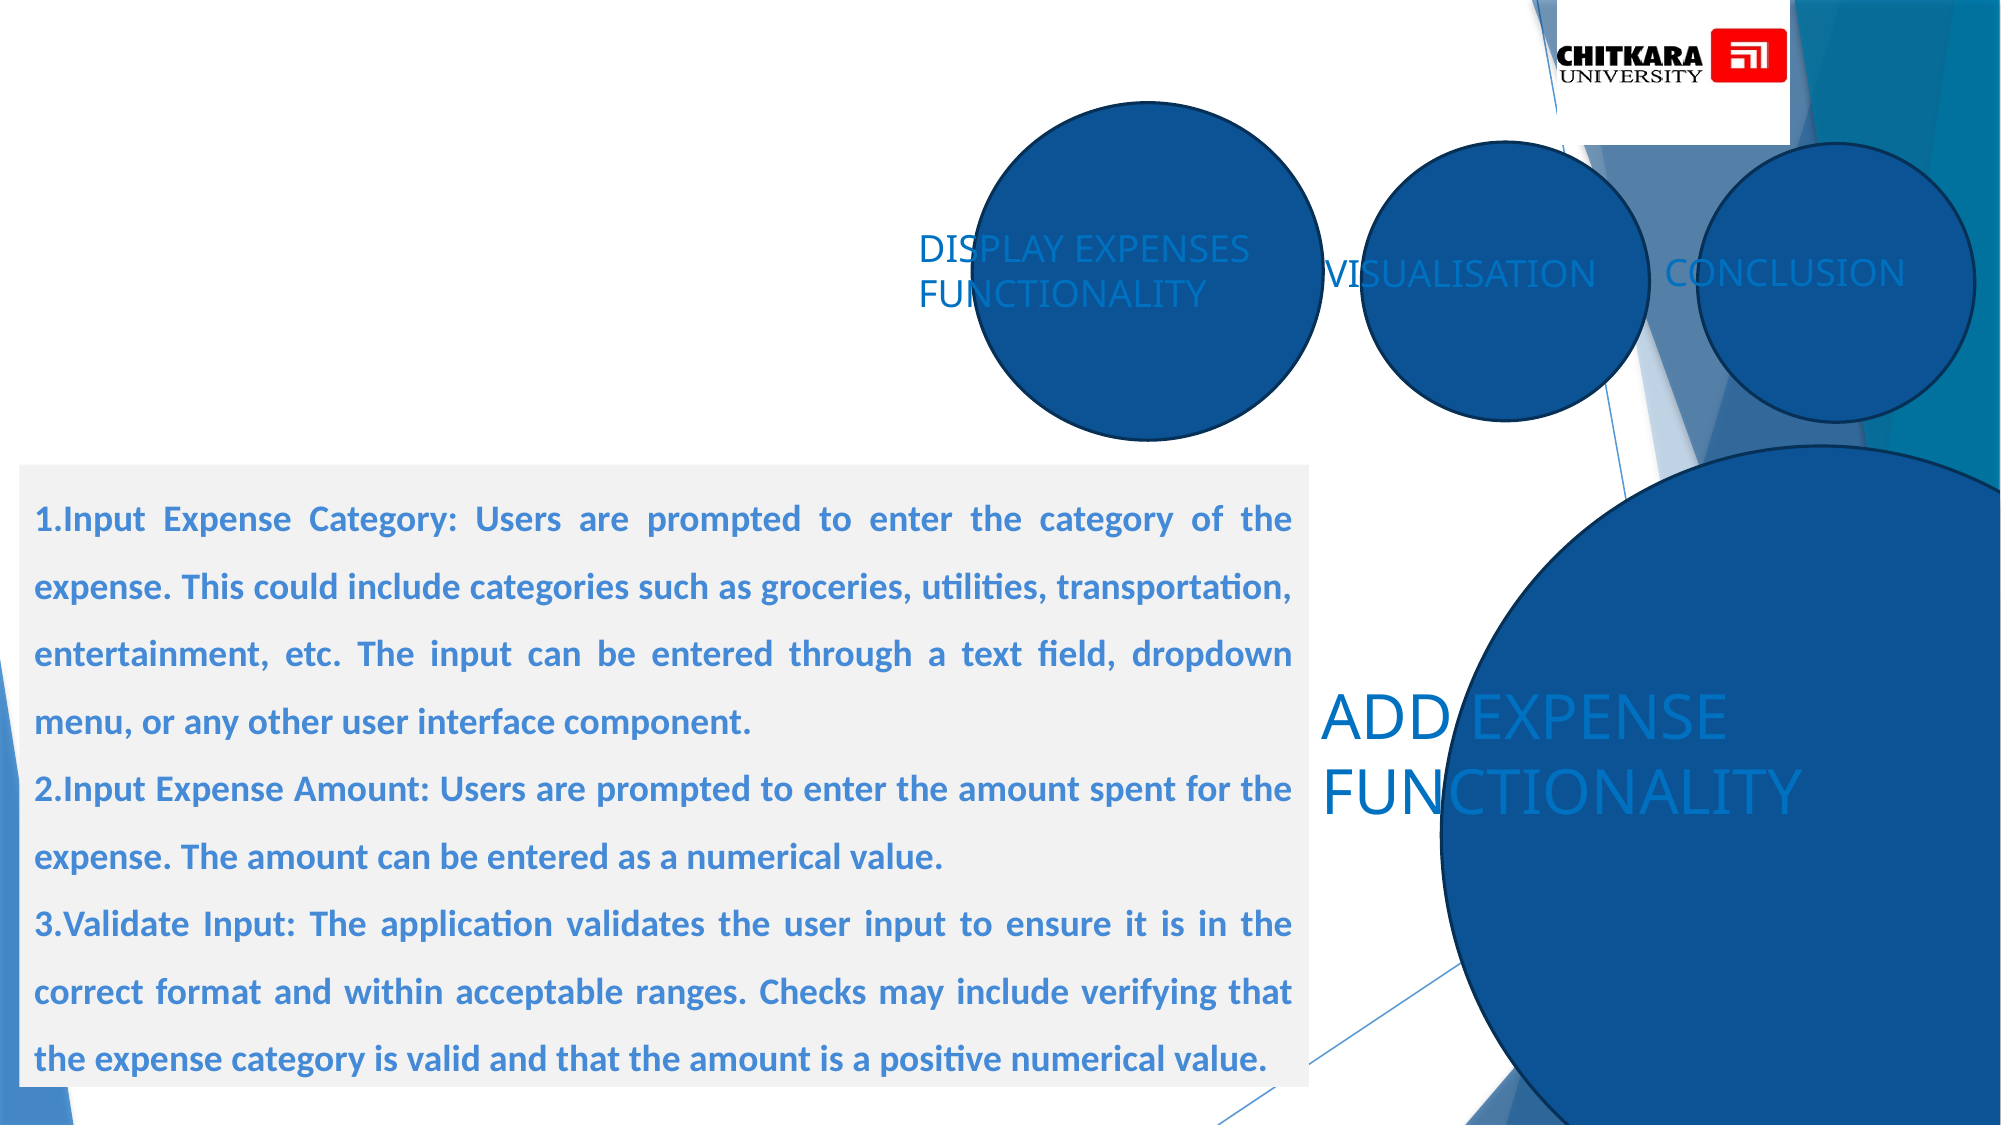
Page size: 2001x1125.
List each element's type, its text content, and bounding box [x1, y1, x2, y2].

text_box [1366, 323, 1645, 423]
text_box [1701, 303, 1975, 424]
text_box Input Expense Category: Users are prompted to enter the category of the expense. This could include categories such as groceries, utilities, transportation, entertainment, etc. The input can be entered through a text field, dropdown menu, or any other user interface component. Input Expense Amount: Users are prompted to enter the amount spent for the expense. The amount can be entered as a numerical value. Validate Input: The application validates the user input to ensure it is in the correct format and within acceptable ranges. Checks may include verifying that the expense category is valid and that the amount is a positive numerical value. [19, 464, 1300, 1087]
text_box [1375, 140, 1635, 217]
text_box CONCLUSION [1649, 242, 2000, 302]
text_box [1306, 445, 2000, 1125]
picture [1557, 0, 1790, 146]
text_box DISPLAY EXPENSES FUNCTIONALITY [903, 217, 1904, 323]
text_box [1712, 141, 1971, 242]
text_box [979, 101, 1316, 217]
text_box [978, 323, 1317, 442]
text_box VISUALISATION [1310, 242, 2000, 303]
